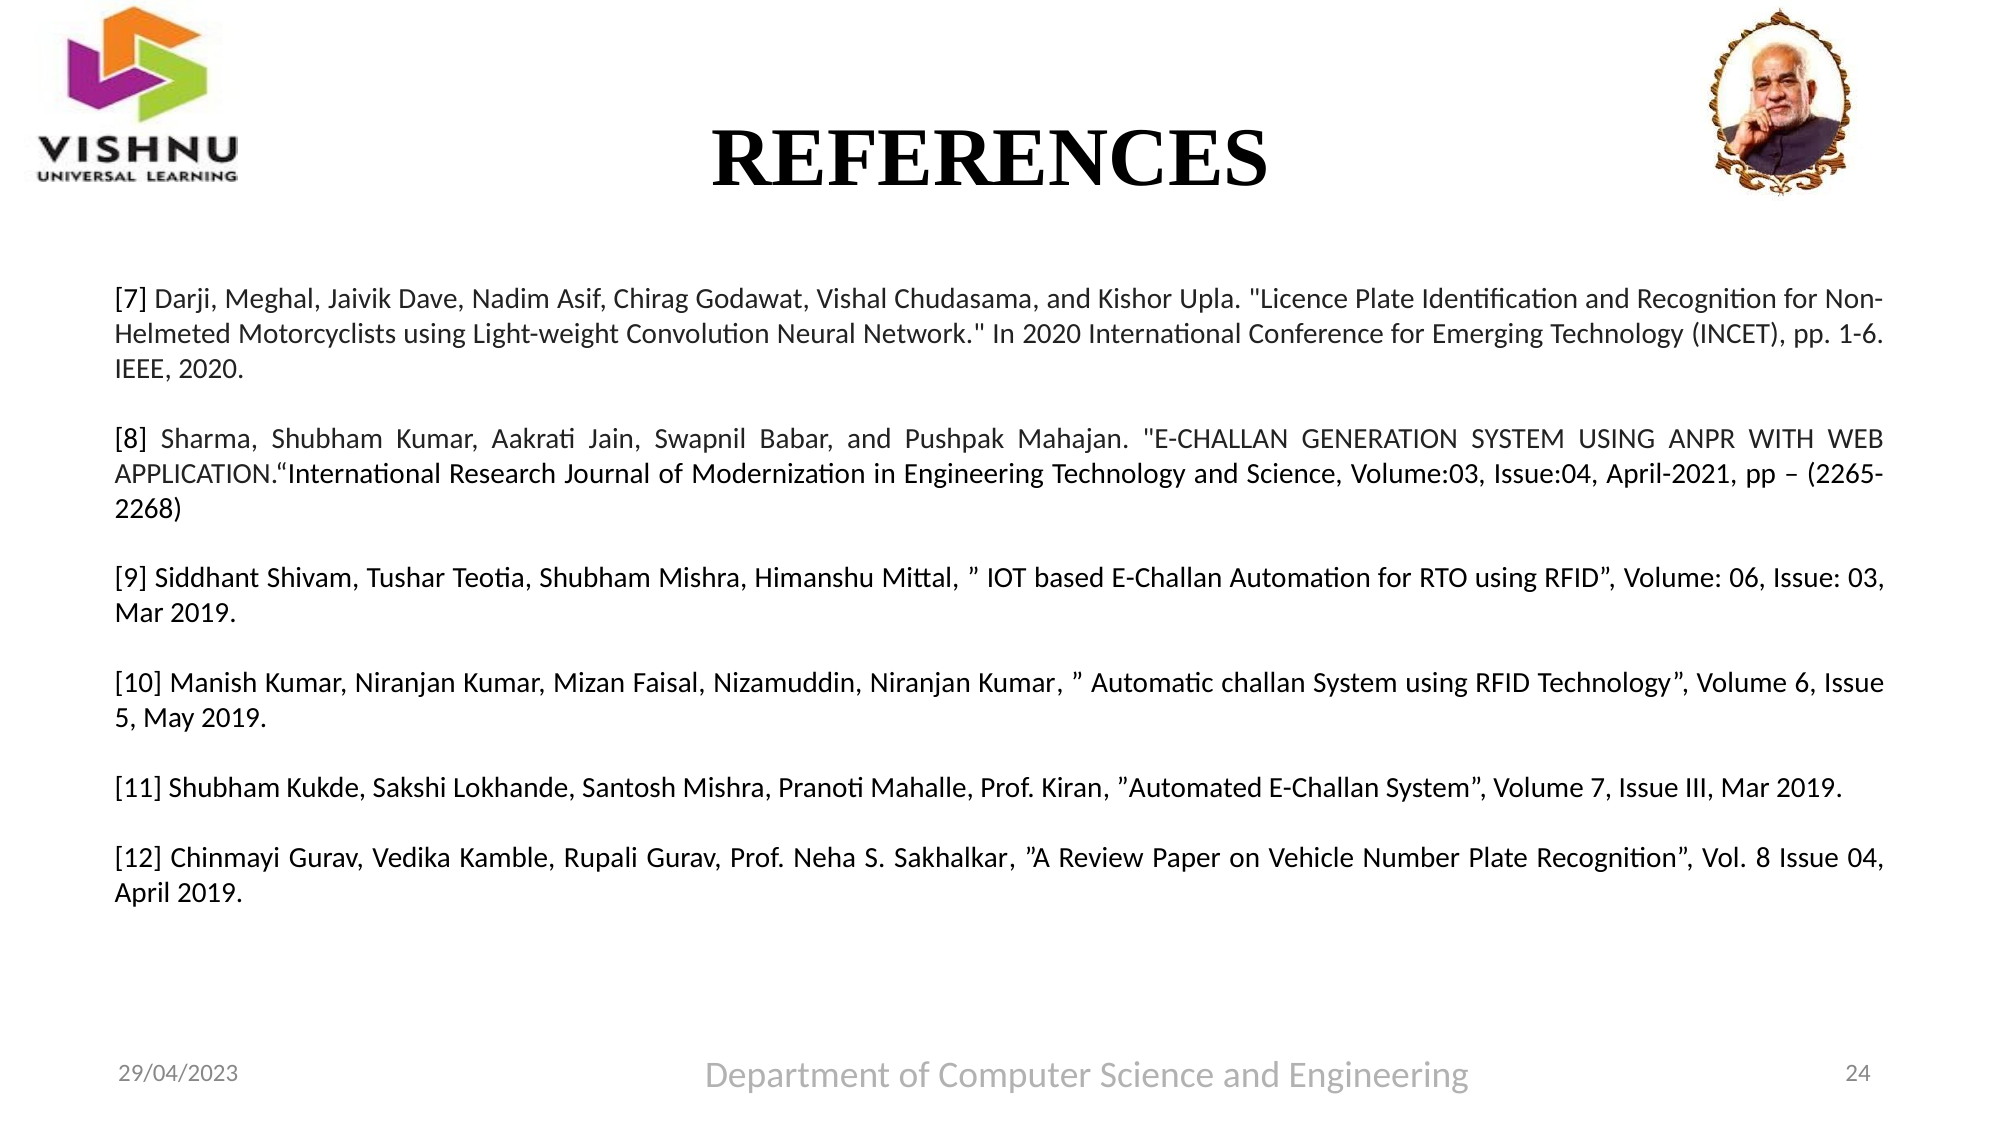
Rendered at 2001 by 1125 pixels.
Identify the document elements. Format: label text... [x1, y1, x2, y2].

slide_number 24 [1839, 1060, 1890, 1125]
picture [24, 0, 238, 182]
text_box [7] Darji, Meghal, Jaivik Dave, Nadim Asif, Chirag Godawat, Vishal Chudasama, and Kishor Upla. "Licence Plate Identification and Recognition for Non-Helmeted Motorcyclists using Light-weight Convolution Neural Network." In 2020 International Conference for Emerging Technology (INCET), pp. 1-6. IEEE, 2020. [8] Sharma, Shubham Kumar, Aakrati Jain, Swapnil Babar, and Pushpak Mahajan. "E-CHALLAN GENERATION SYSTEM USING ANPR WITH WEB APPLICATION.“International Research Journal of Modernization in Engineering Technology and Science, Volume:03, Issue:04, April-2021, pp – (2265-2268) [9] Siddhant Shivam, Tushar Teotia, Shubham Mishra, Himanshu Mittal, ” IOT based E-Challan Automation for RTO using RFID”, Volume: 06, Issue: 03, Mar 2019. [10] Manish Kumar, Niranjan Kumar, Mizan Faisal, Nizamuddin, Niranjan Kumar, ” Automatic challan System using RFID Technology”, Volume 6, Issue 5, May 2019. [11] Shubham Kukde, Sakshi Lokhande, Santosh Mishra, Pranoti Mahalle, Prof. Kiran, ”Automated E-Challan System”, Volume 7, Issue III, Mar 2019. [12] Chinmayi Gurav, Vedika Kamble, Rupali Gurav, Prof. Neha S. Sakhalkar, ”A Review Paper on Vehicle Number Plate Recognition”, Vol. 8 Issue 04, April 2019. [99, 271, 1900, 1056]
picture [1699, 0, 1863, 202]
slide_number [115, 1060, 283, 1125]
footer Department of Computer Science and Engineering [648, 1050, 1527, 1125]
title REFERENCES [709, 100, 1291, 291]
